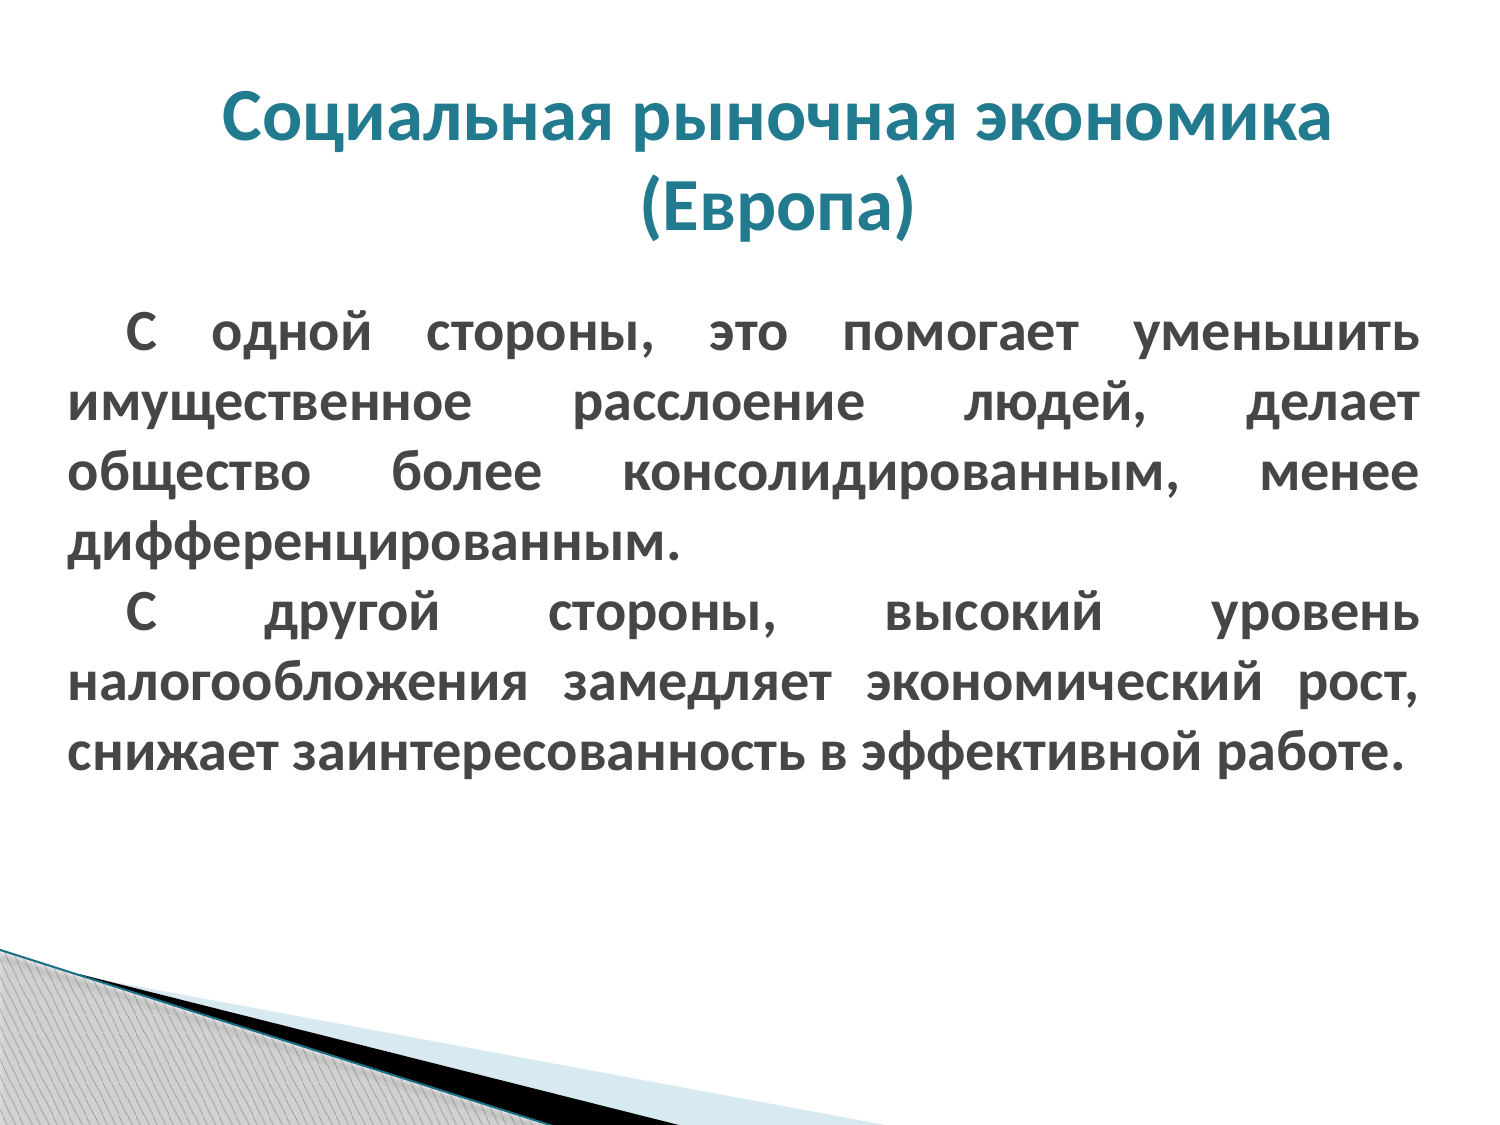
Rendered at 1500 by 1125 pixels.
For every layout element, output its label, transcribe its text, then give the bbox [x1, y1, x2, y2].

text_box С одной стороны, это помогает уменьшить имущественное расслоение людей, делает общество более консолидированным, менее дифференцированным. С другой стороны, высокий уровень налогообложения замедляет экономический рост, снижает заинтересованность в эффективной работе. [53, 284, 1436, 861]
text_box Социальная рыночная экономика (Европа) [140, 58, 1417, 254]
